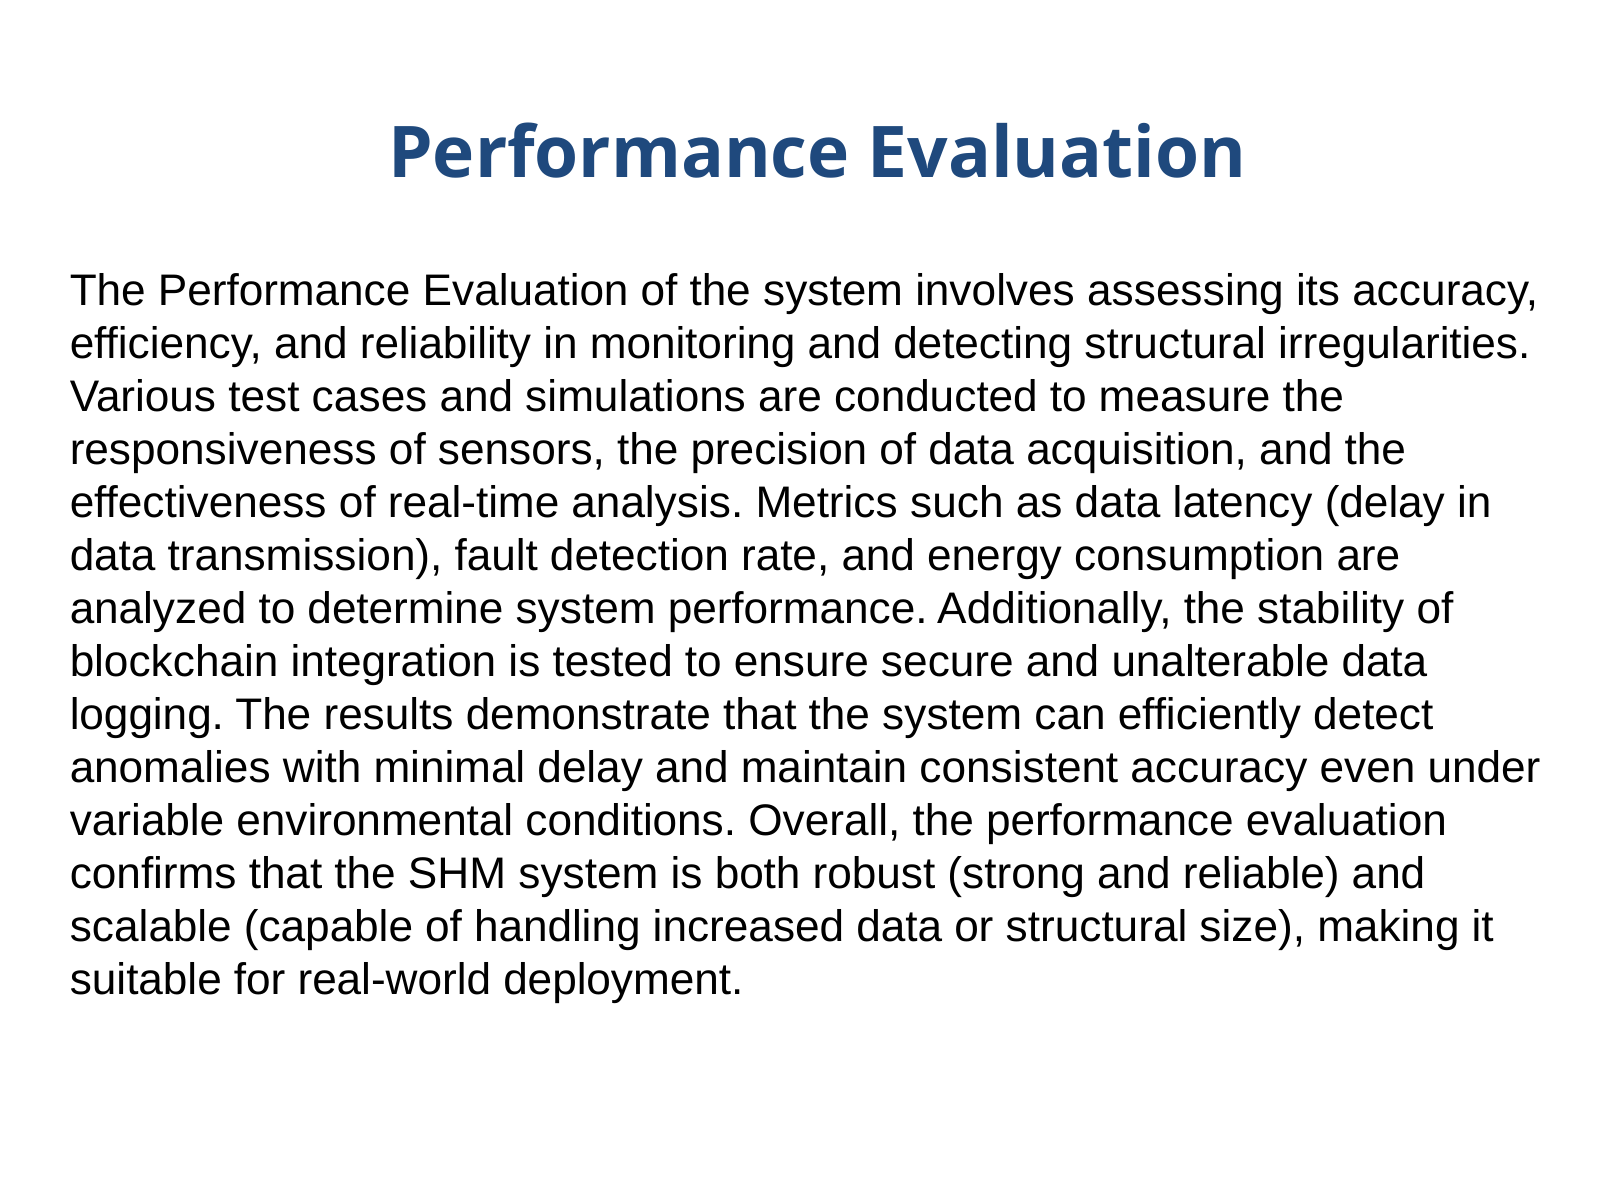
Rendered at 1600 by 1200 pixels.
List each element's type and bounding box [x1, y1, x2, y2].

text_box [69, 212, 1566, 1053]
text_box [97, 53, 1538, 210]
